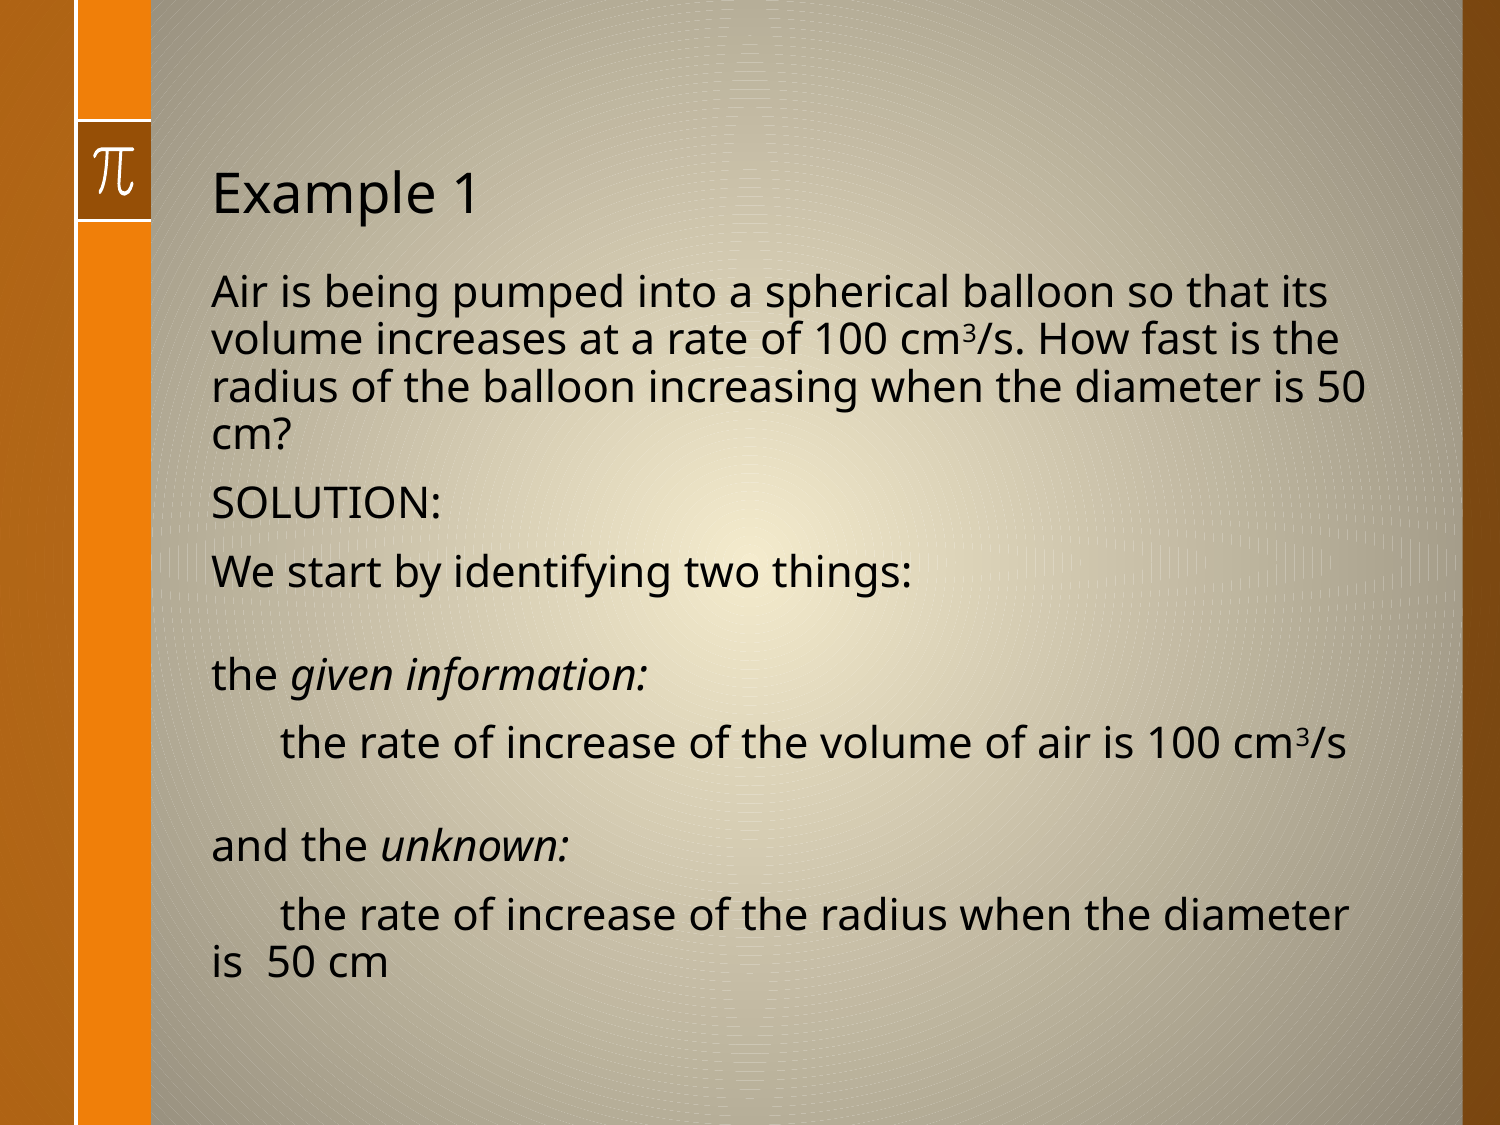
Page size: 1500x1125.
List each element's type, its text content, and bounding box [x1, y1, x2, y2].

title Example 1 [196, 29, 1400, 233]
list Air is being pumped into a spherical balloon so that its volume increases at a rate of 100 cm3/s. How fast is the radius of the balloon increasing when the diameter is 50 cm? SOLUTION: We start by identifying two things: the given information: the rate of increase of the volume of air is 100 cm3/s and the unknown: the rate of increase of the radius when the diameter is 50 cm [196, 262, 1400, 1013]
